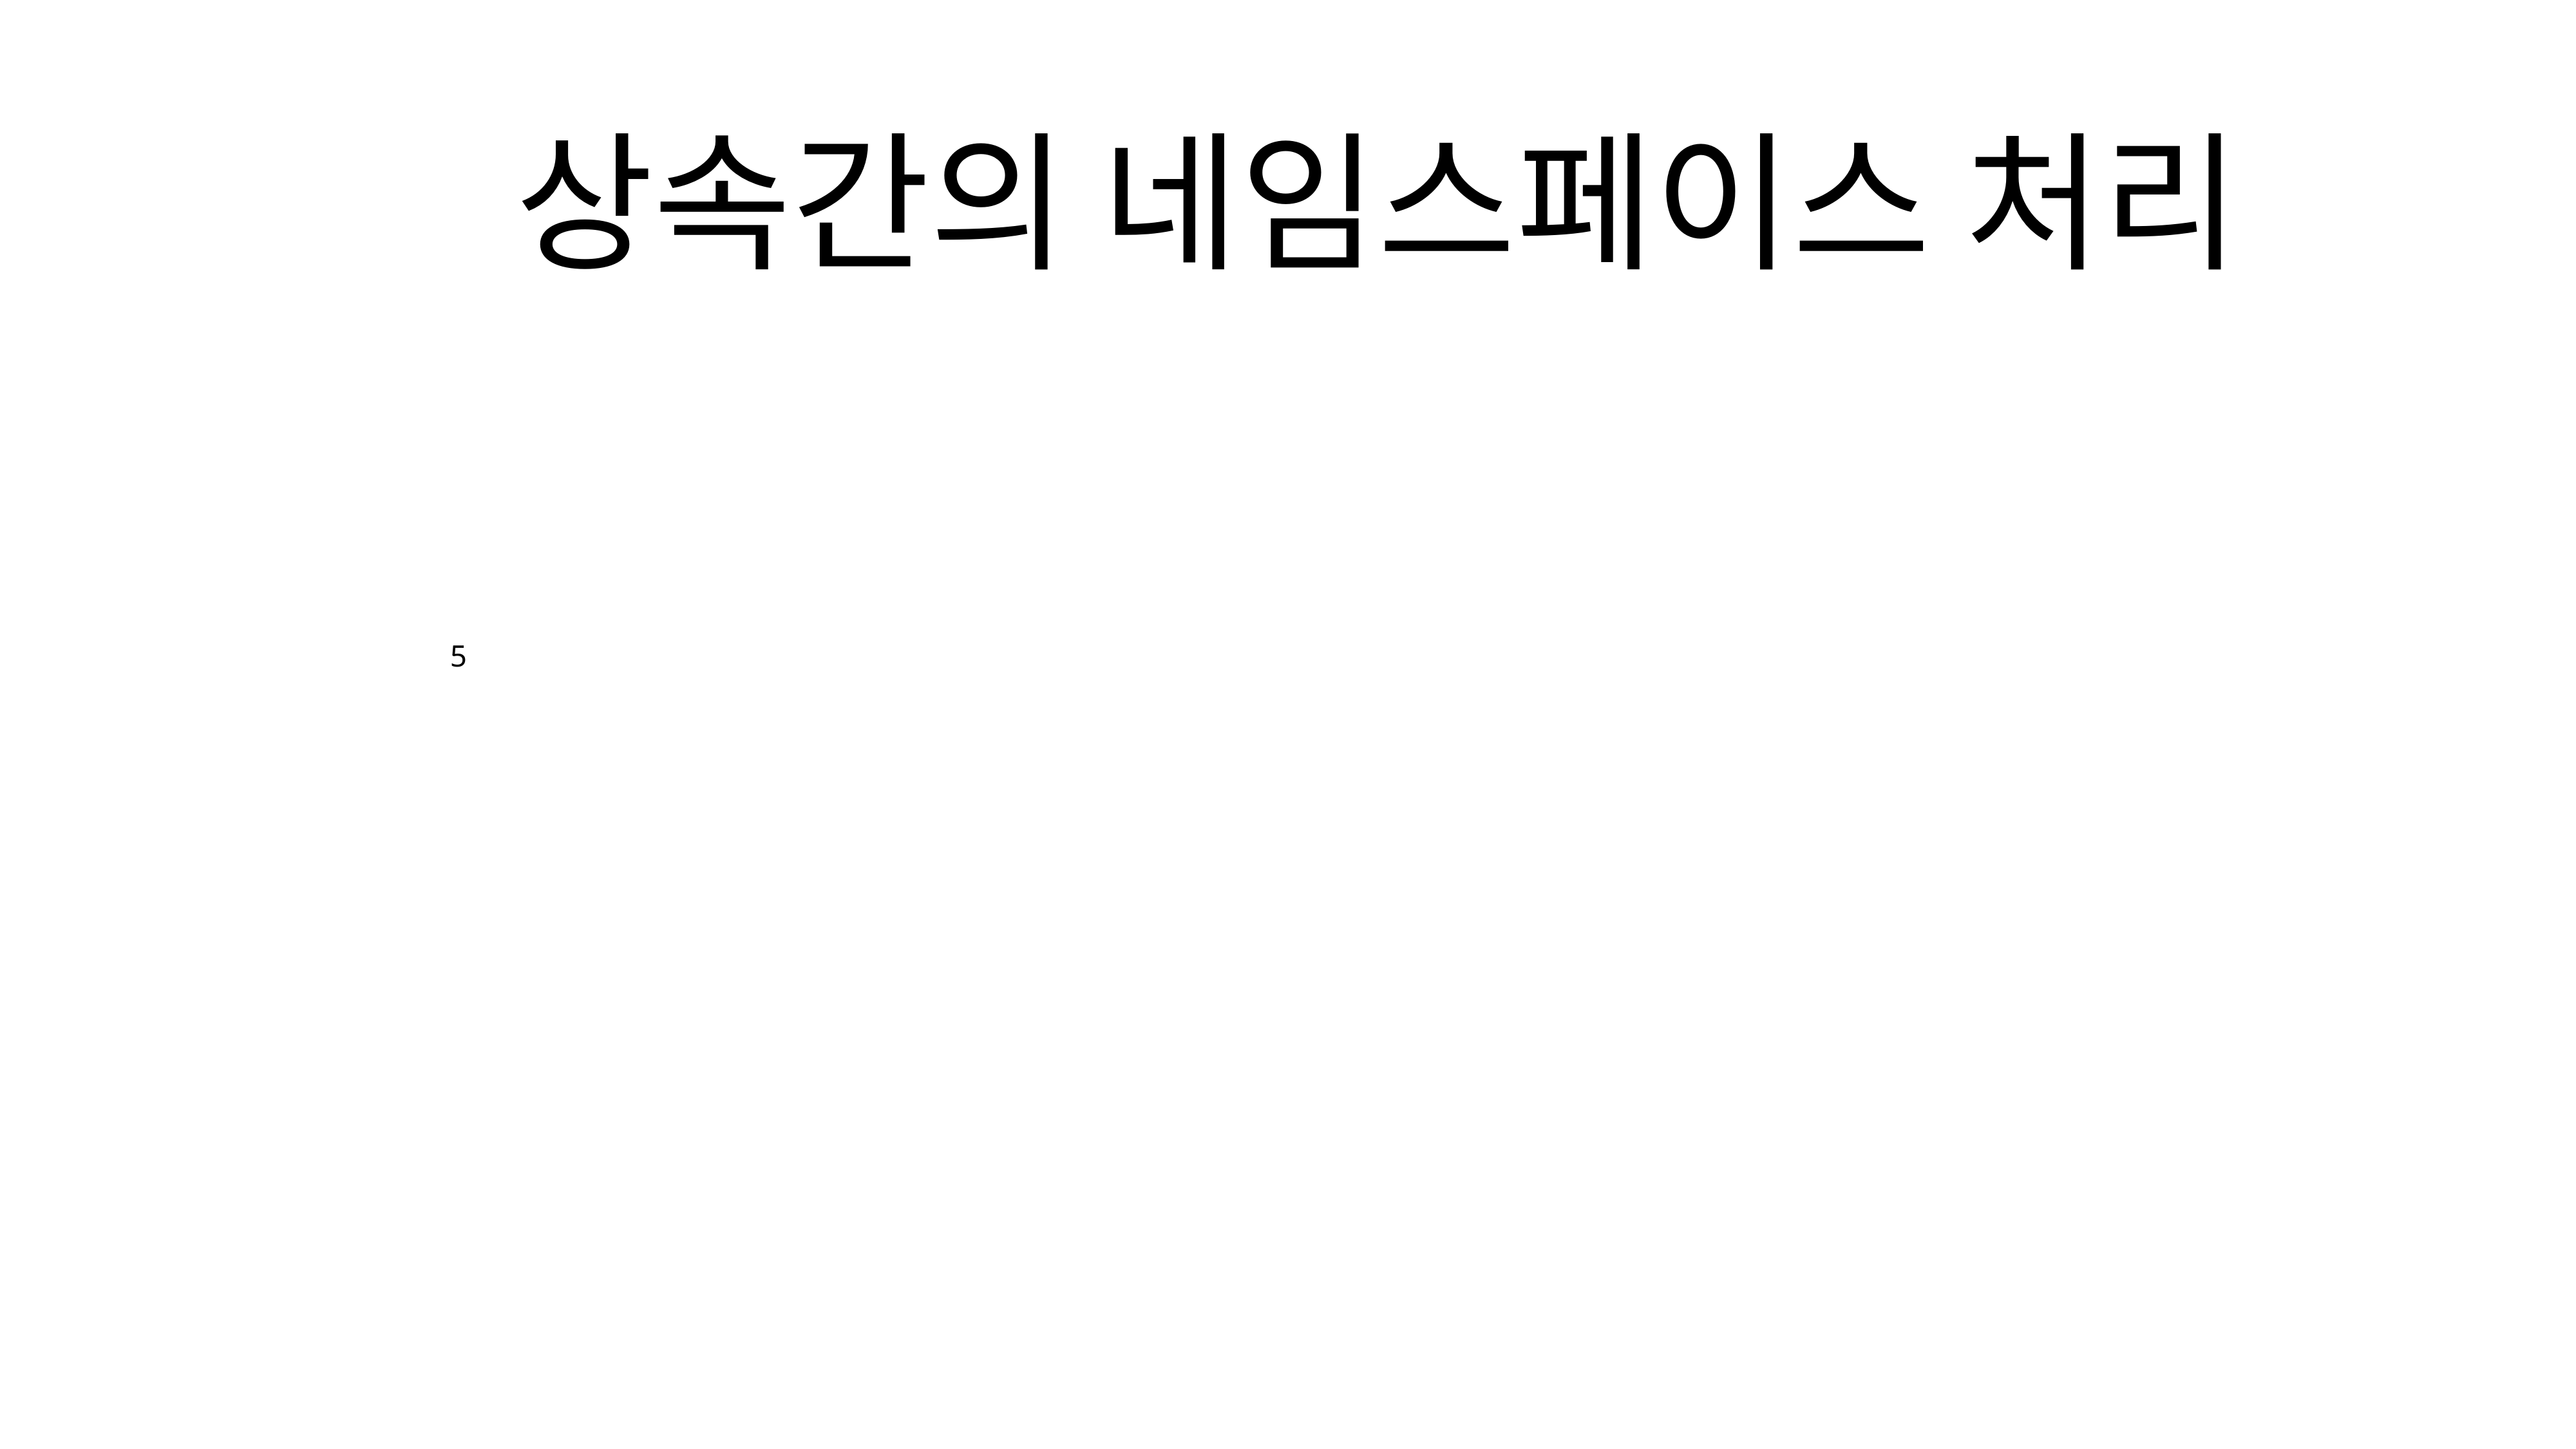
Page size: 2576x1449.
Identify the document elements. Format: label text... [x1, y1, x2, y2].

title 상속간의 네임스페이스 처리 [463, 37, 2293, 359]
slide_number 5 [442, 629, 475, 681]
